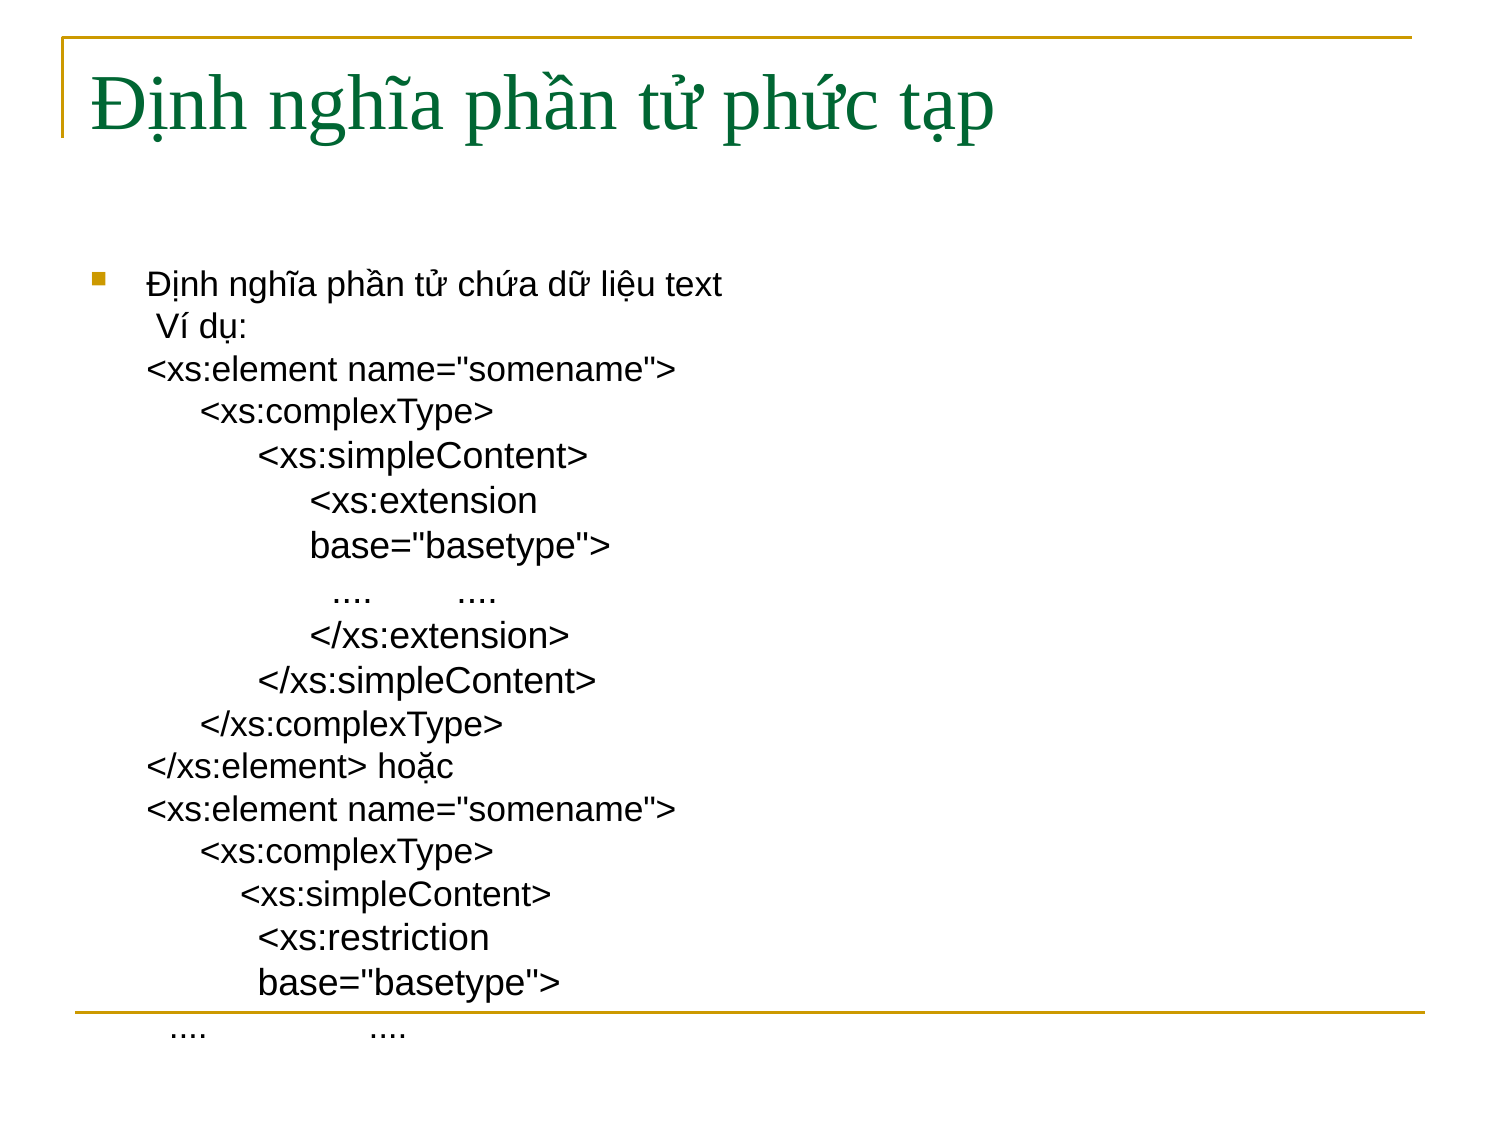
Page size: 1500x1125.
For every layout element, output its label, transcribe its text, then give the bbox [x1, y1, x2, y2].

text_box Định nghĩa phần tử chứa dữ liệu text Ví dụ: <xs:element name="somename"> <xs:complexType> <xs:simpleContent> <xs:extension base="basetype"> .... .... </xs:extension> </xs:simpleContent> </xs:complexType> </xs:element> hoặc <xs:element name="somename"> <xs:complexType> <xs:simpleContent> <xs:restriction base="basetype"> .... .... [87, 258, 857, 1046]
title Định nghĩa phần tử phức tạp [87, 48, 998, 239]
